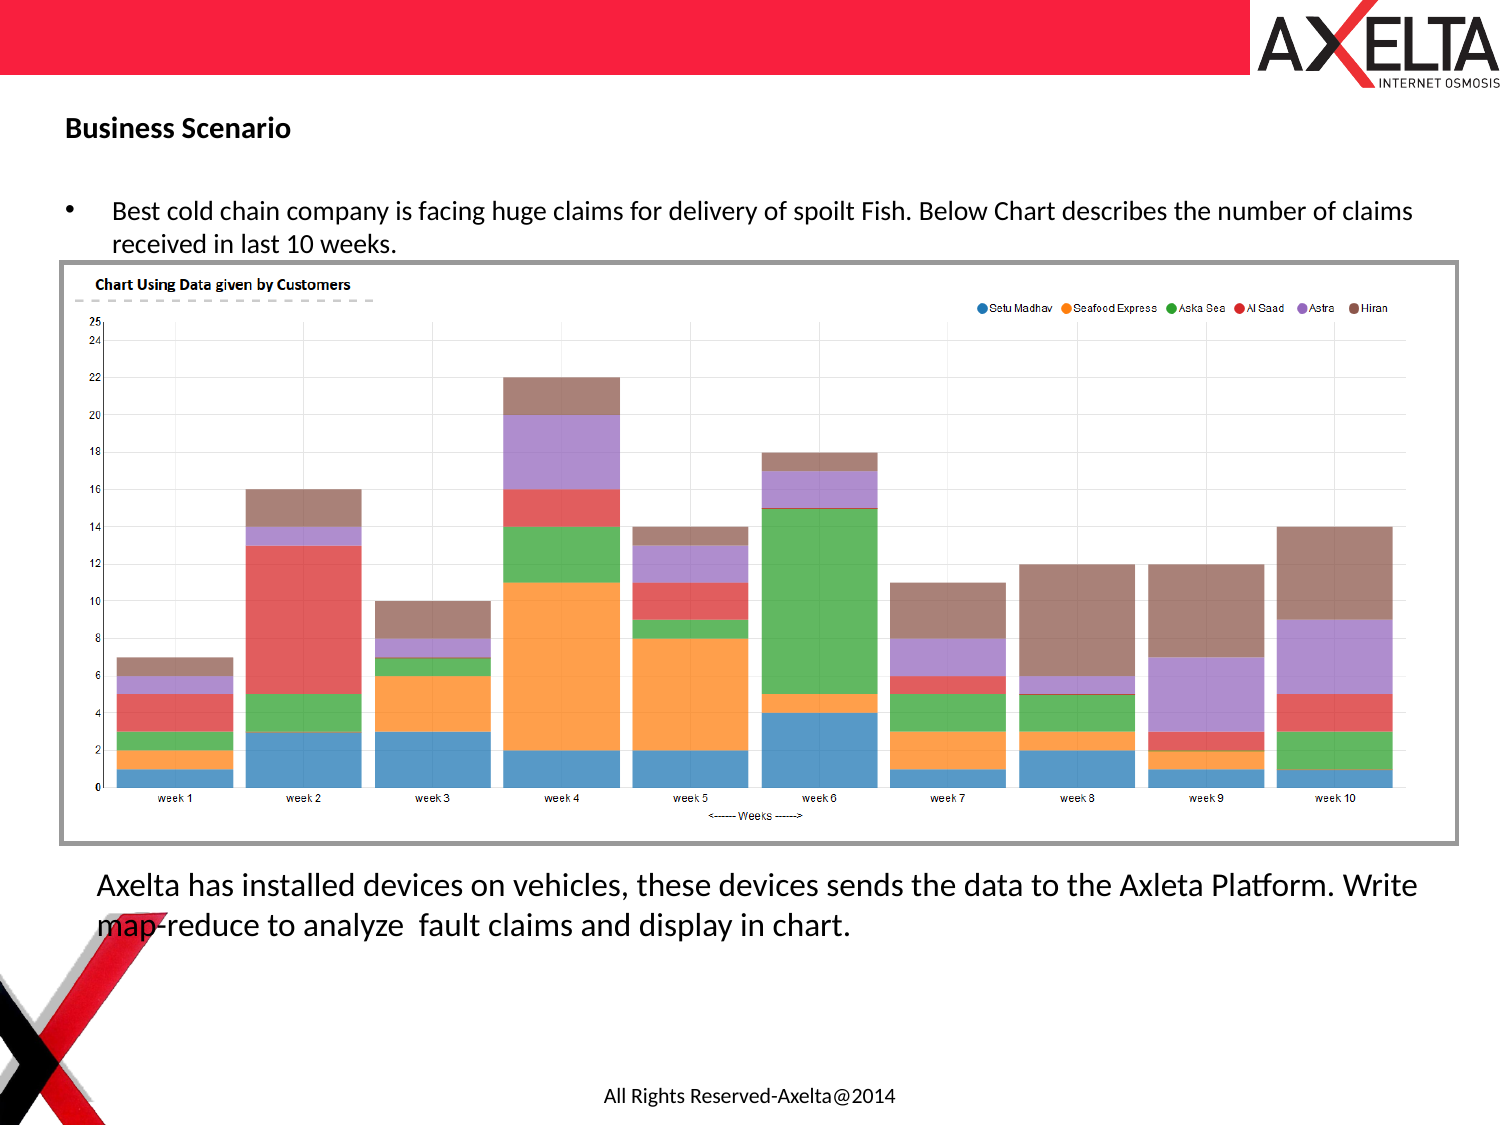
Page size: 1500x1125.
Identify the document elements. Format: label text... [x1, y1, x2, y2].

footer All Rights Reserved-Axelta@2014 [512, 1065, 988, 1125]
picture [0, 912, 169, 1125]
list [58, 257, 1459, 848]
text_box Axelta has installed devices on vehicles, these devices sends the data to the Axleta Platform. Write map-reduce to analyze fault claims and display in chart. [81, 855, 1477, 950]
list Business Scenario Best cold chain company is facing huge claims for delivery of spoilt Fish. Below Chart describes the number of claims received in last 10 weeks. [50, 99, 1463, 270]
picture [1257, 0, 1500, 88]
